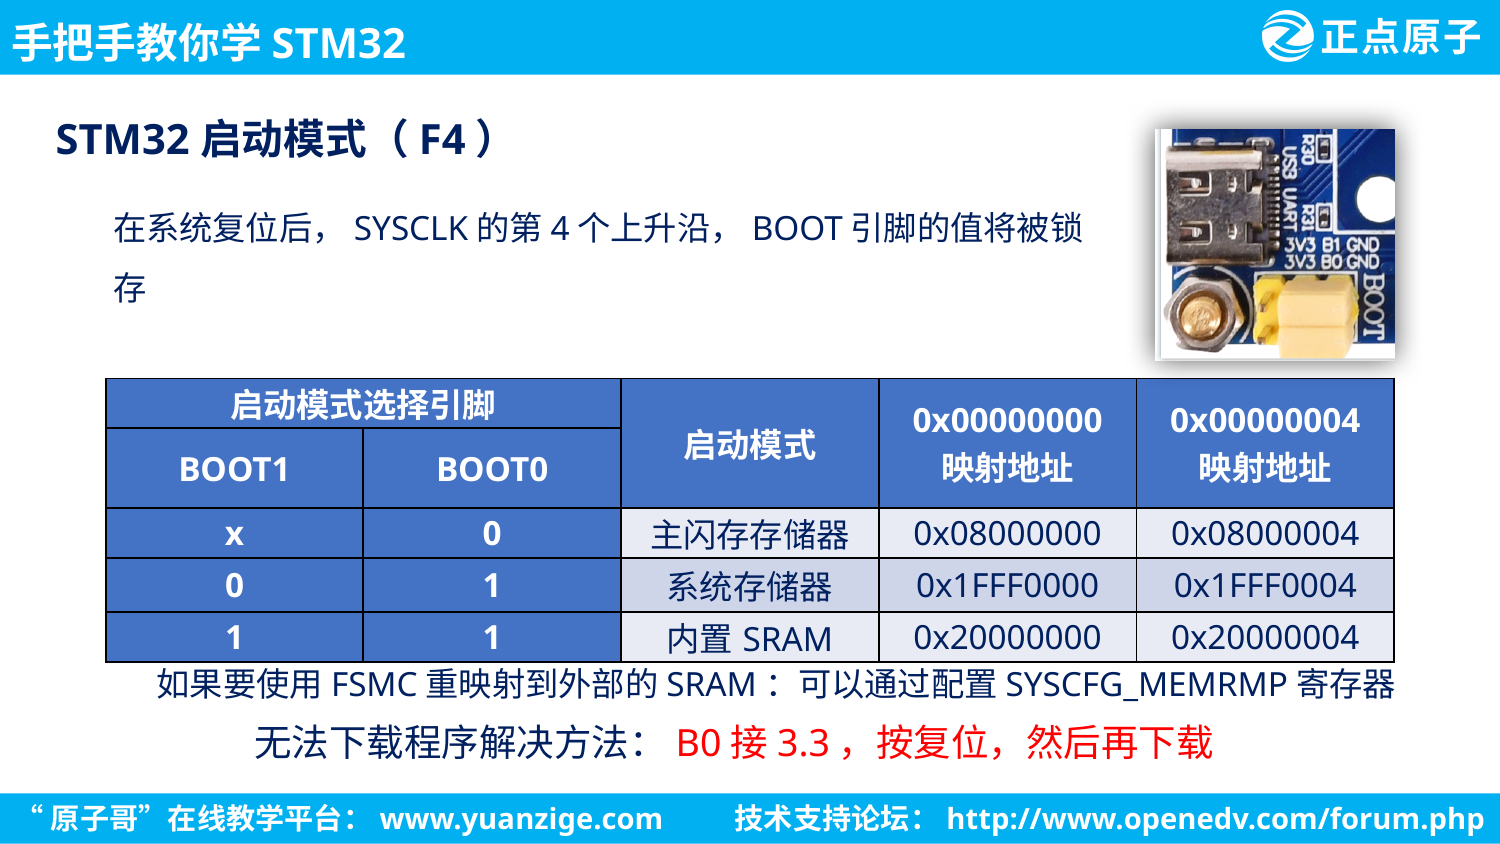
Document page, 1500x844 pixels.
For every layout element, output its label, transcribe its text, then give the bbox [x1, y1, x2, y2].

table_header 启动模式选择引脚 [107, 379, 620, 427]
text_box 手把手教你学STM32 [0, 0, 967, 75]
table_cell 1 [364, 559, 620, 611]
picture [1404, 20, 1438, 54]
text_box 如果要使用FSMC重映射到外部的SRAM：可以通过配置SYSCFG_MEMRMP寄存器 [142, 655, 1433, 711]
table_cell 0x08000004 [1137, 509, 1393, 557]
table_cell BOOT1 [107, 429, 362, 507]
picture [1367, 18, 1396, 42]
table_cell 0x1FFF0000 [880, 559, 1136, 611]
table_cell 主闪存存储器 [622, 509, 878, 557]
picture [1263, 27, 1307, 61]
table_cell 1 [364, 613, 620, 655]
picture [1431, 44, 1438, 52]
text_box 在系统复位后，SYSCLK的第4个上升沿，BOOT引脚的值将被锁存 [105, 183, 1114, 311]
table_header 启动模式 [622, 379, 878, 507]
table_cell 0 [364, 509, 620, 557]
text_box [0, 0, 1500, 76]
text_box “原子哥”在线教学平台：www.yuanzige.com [0, 793, 560, 843]
table_cell 0x1FFF0004 [1137, 559, 1393, 611]
table_header 0x00000004 映射地址 [1137, 379, 1393, 507]
picture [1445, 21, 1479, 54]
text_box 技术支持论坛：http://www.openedv.com/forum.php [560, 793, 1500, 843]
picture [1412, 44, 1418, 52]
picture [1267, 11, 1313, 45]
text_box 无法下载程序解决方法：B0接3.3，按复位，然后再下载 [176, 711, 1292, 771]
table_cell 0x08000000 [880, 509, 1136, 557]
table_cell 0 [107, 559, 362, 611]
picture [1155, 129, 1395, 361]
table_cell x [107, 509, 362, 557]
table_cell 1 [107, 613, 362, 661]
picture [1364, 45, 1370, 53]
table_header 0x00000000 映射地址 [880, 379, 1136, 507]
table_cell 0x20000004 [1137, 613, 1393, 655]
picture [1322, 21, 1357, 52]
picture [1391, 45, 1397, 53]
table_cell BOOT0 [364, 429, 620, 507]
table_cell 系统存储器 [622, 559, 878, 611]
text_box STM32启动模式（F4） [48, 83, 832, 167]
table_cell 内置SRAM [622, 613, 878, 655]
table_cell 0x20000000 [880, 613, 1136, 655]
